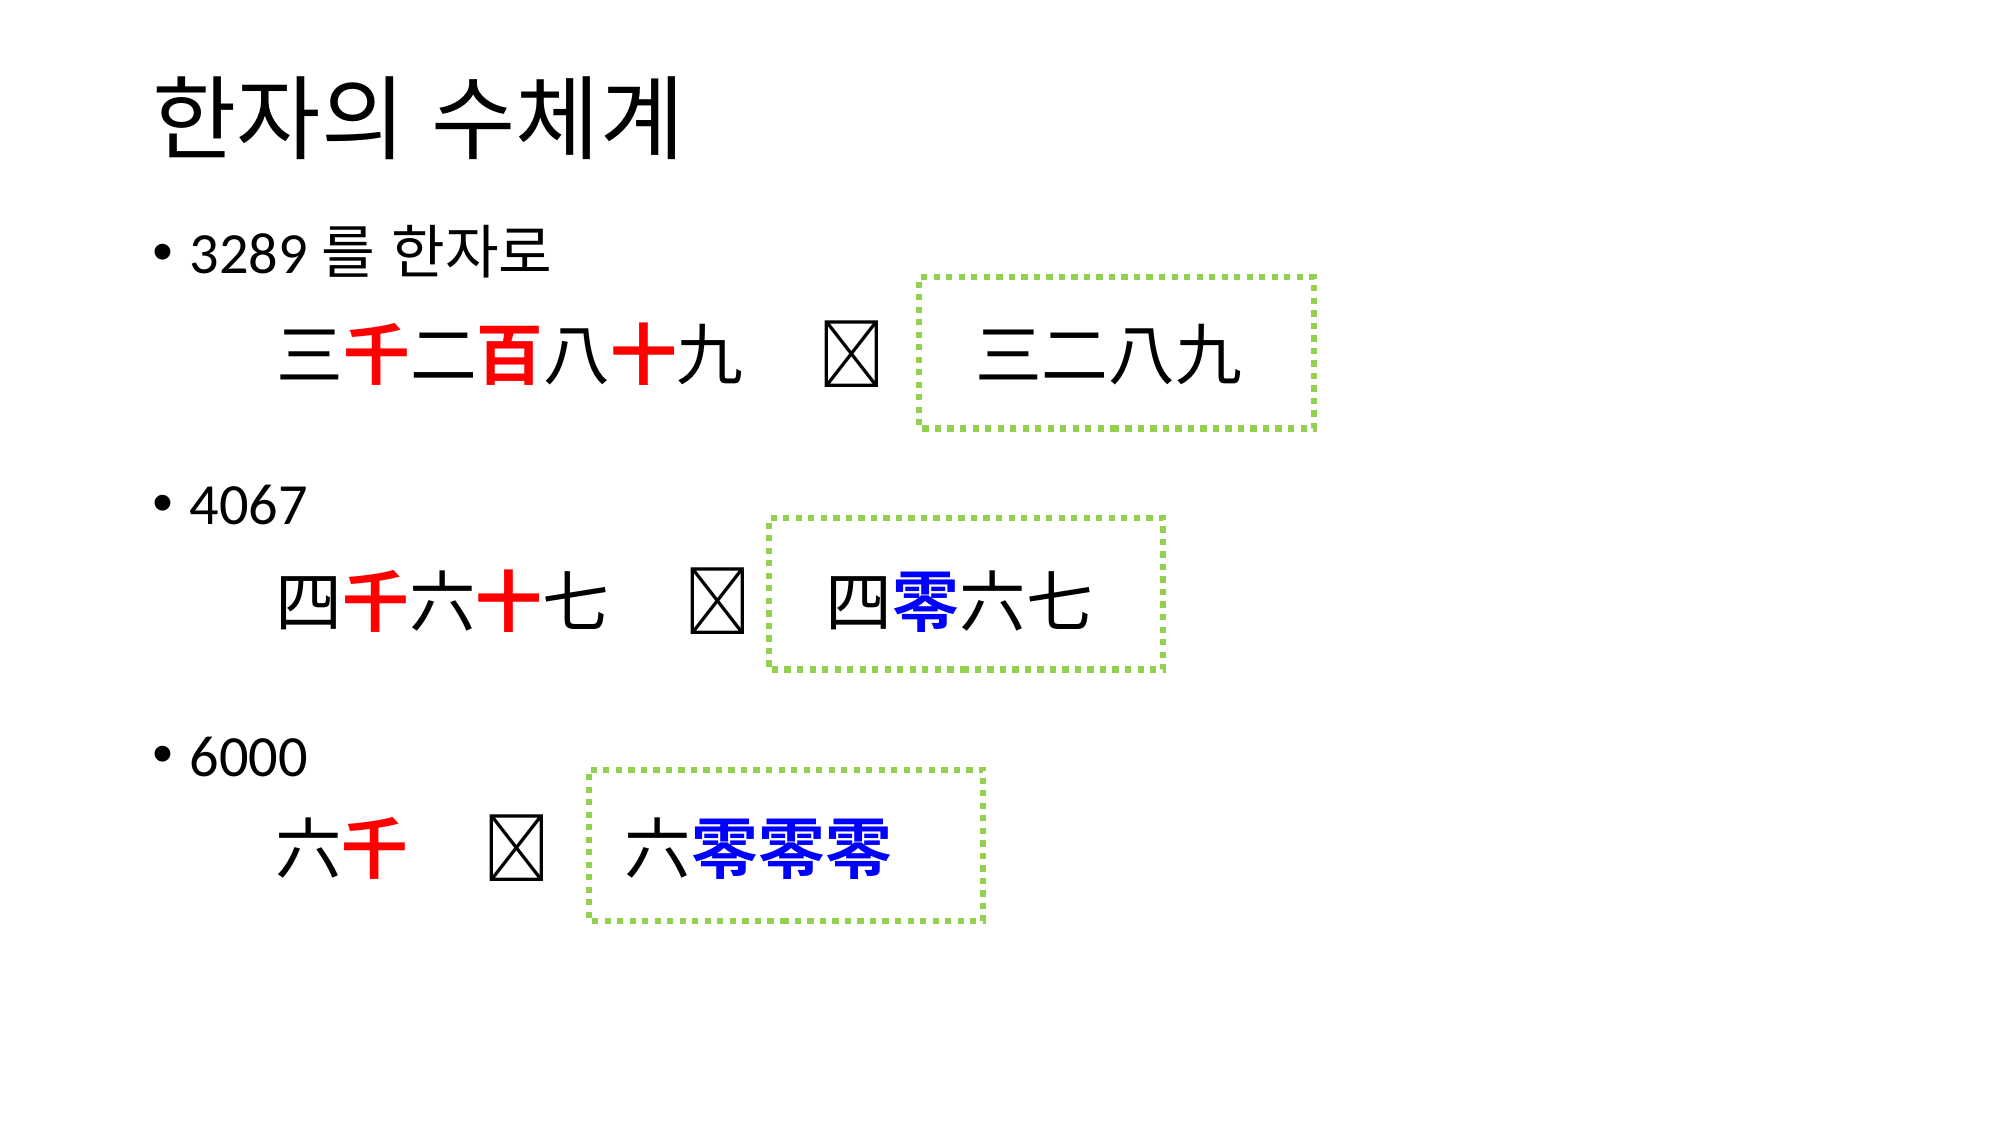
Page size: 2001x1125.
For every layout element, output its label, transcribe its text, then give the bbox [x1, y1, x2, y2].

text_box [918, 276, 1315, 430]
text_box 四千六十七  四零六七 [260, 552, 768, 648]
text_box [768, 517, 1164, 671]
list 3289를 한자로 4067 6000 [137, 215, 1863, 1024]
text_box [588, 769, 984, 922]
text_box 六千  六零零零 [260, 799, 588, 895]
text_box 三千二百八十九  三二八九 [261, 305, 919, 400]
title 한자의 수체계 [137, 59, 1863, 185]
